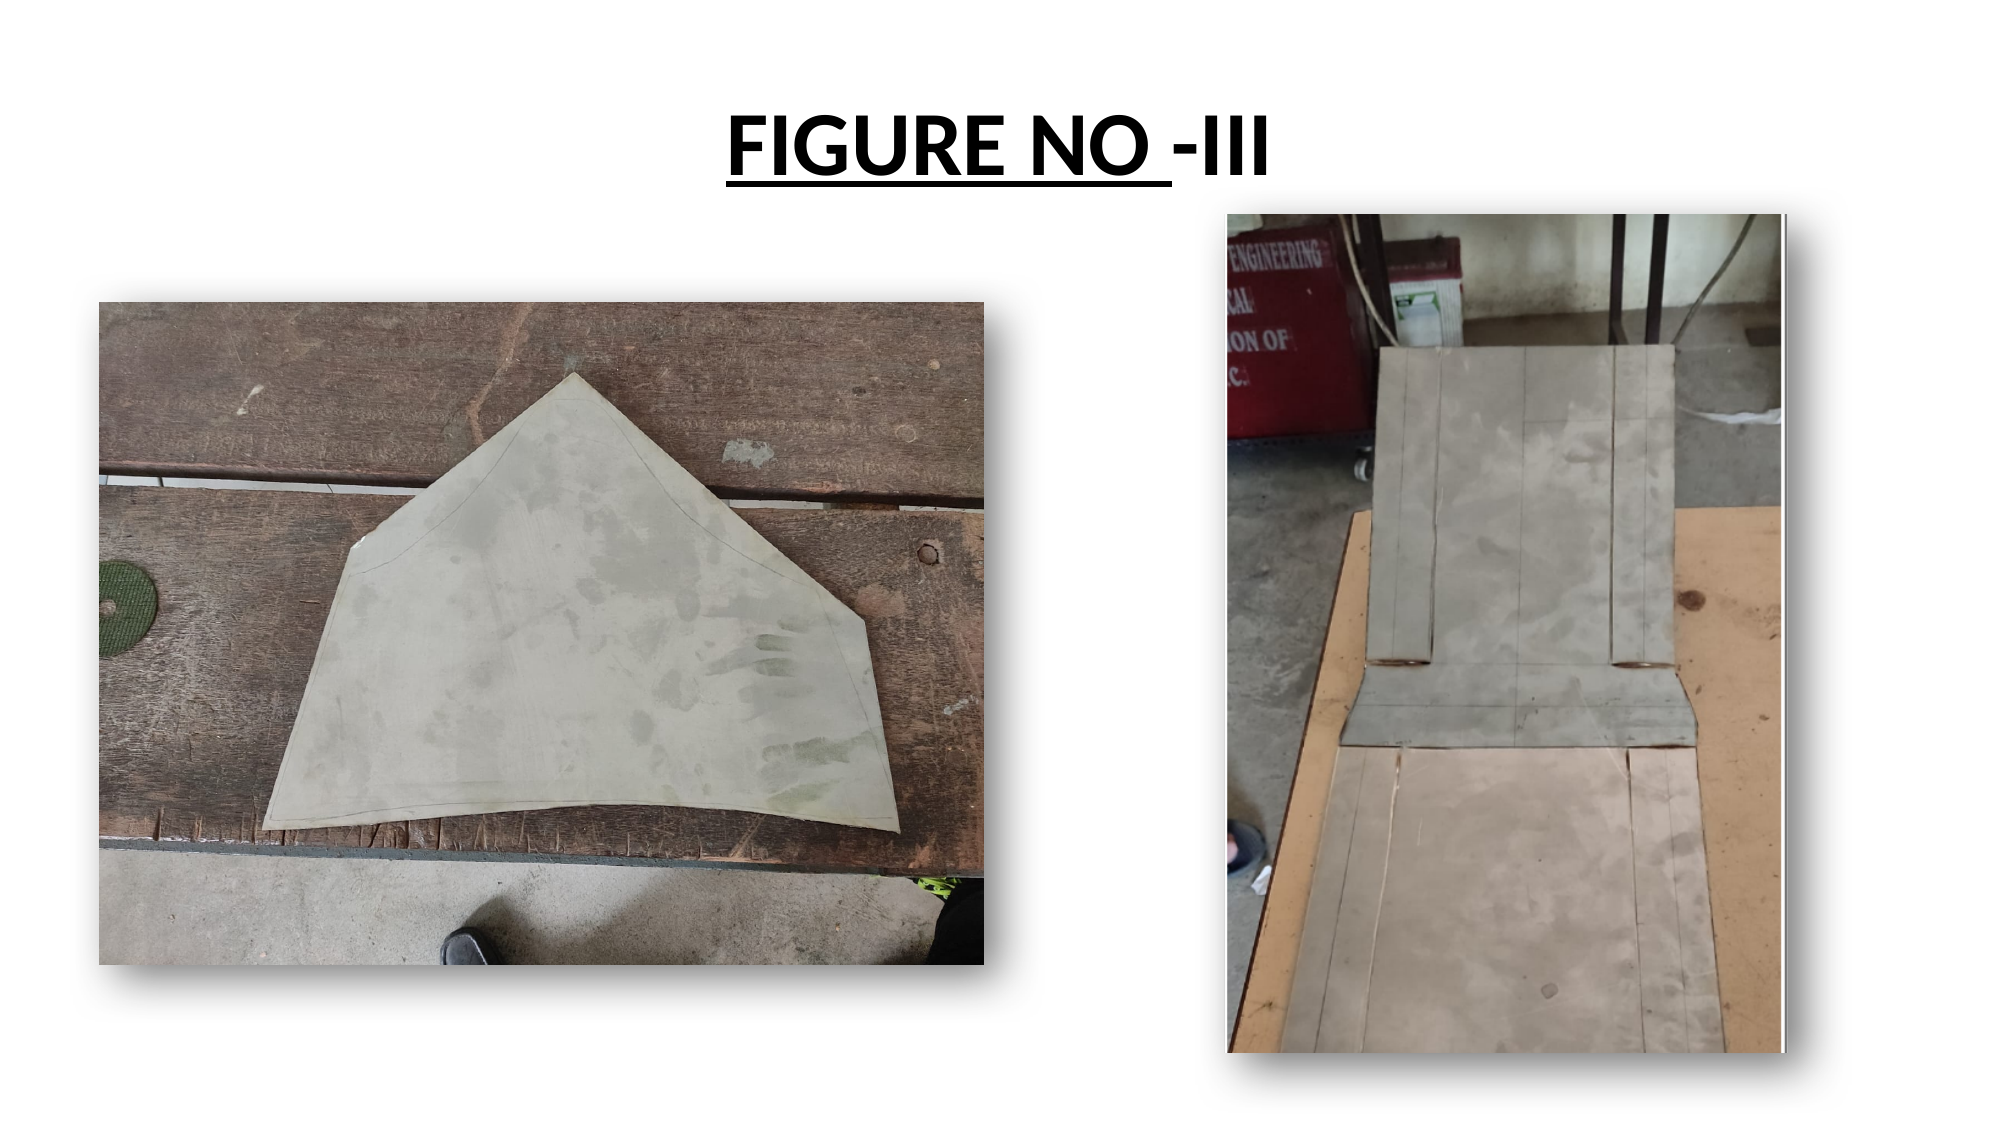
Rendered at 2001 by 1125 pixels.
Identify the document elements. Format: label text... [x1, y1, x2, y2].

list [99, 302, 984, 966]
title FIGURE NO -III [99, 45, 1900, 233]
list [1224, 214, 1788, 1053]
